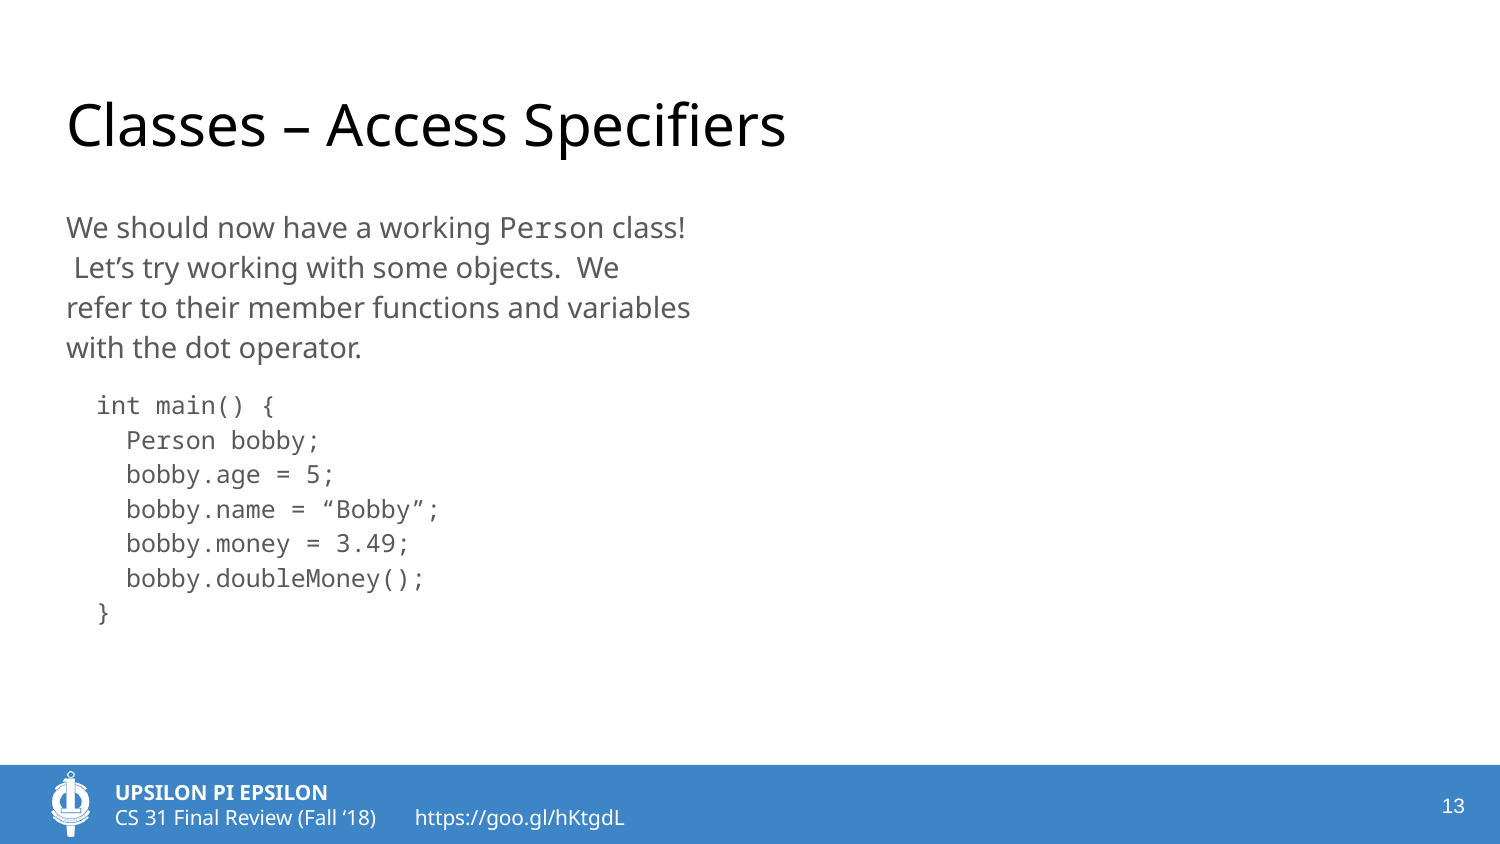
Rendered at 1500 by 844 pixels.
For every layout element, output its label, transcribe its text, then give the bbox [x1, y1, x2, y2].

slide_number ‹#› [1389, 764, 1480, 844]
picture [51, 771, 90, 837]
title Classes – Access Specifiers [51, 72, 1449, 167]
list We should now have a working Person class! Let’s try working with some objects. We refer to their member functions and variables with the dot operator. int main() { Person bobby; bobby.age = 5; bobby.name = “Bobby”; bobby.money = 3.49; bobby.doubleMoney(); } [51, 189, 708, 750]
